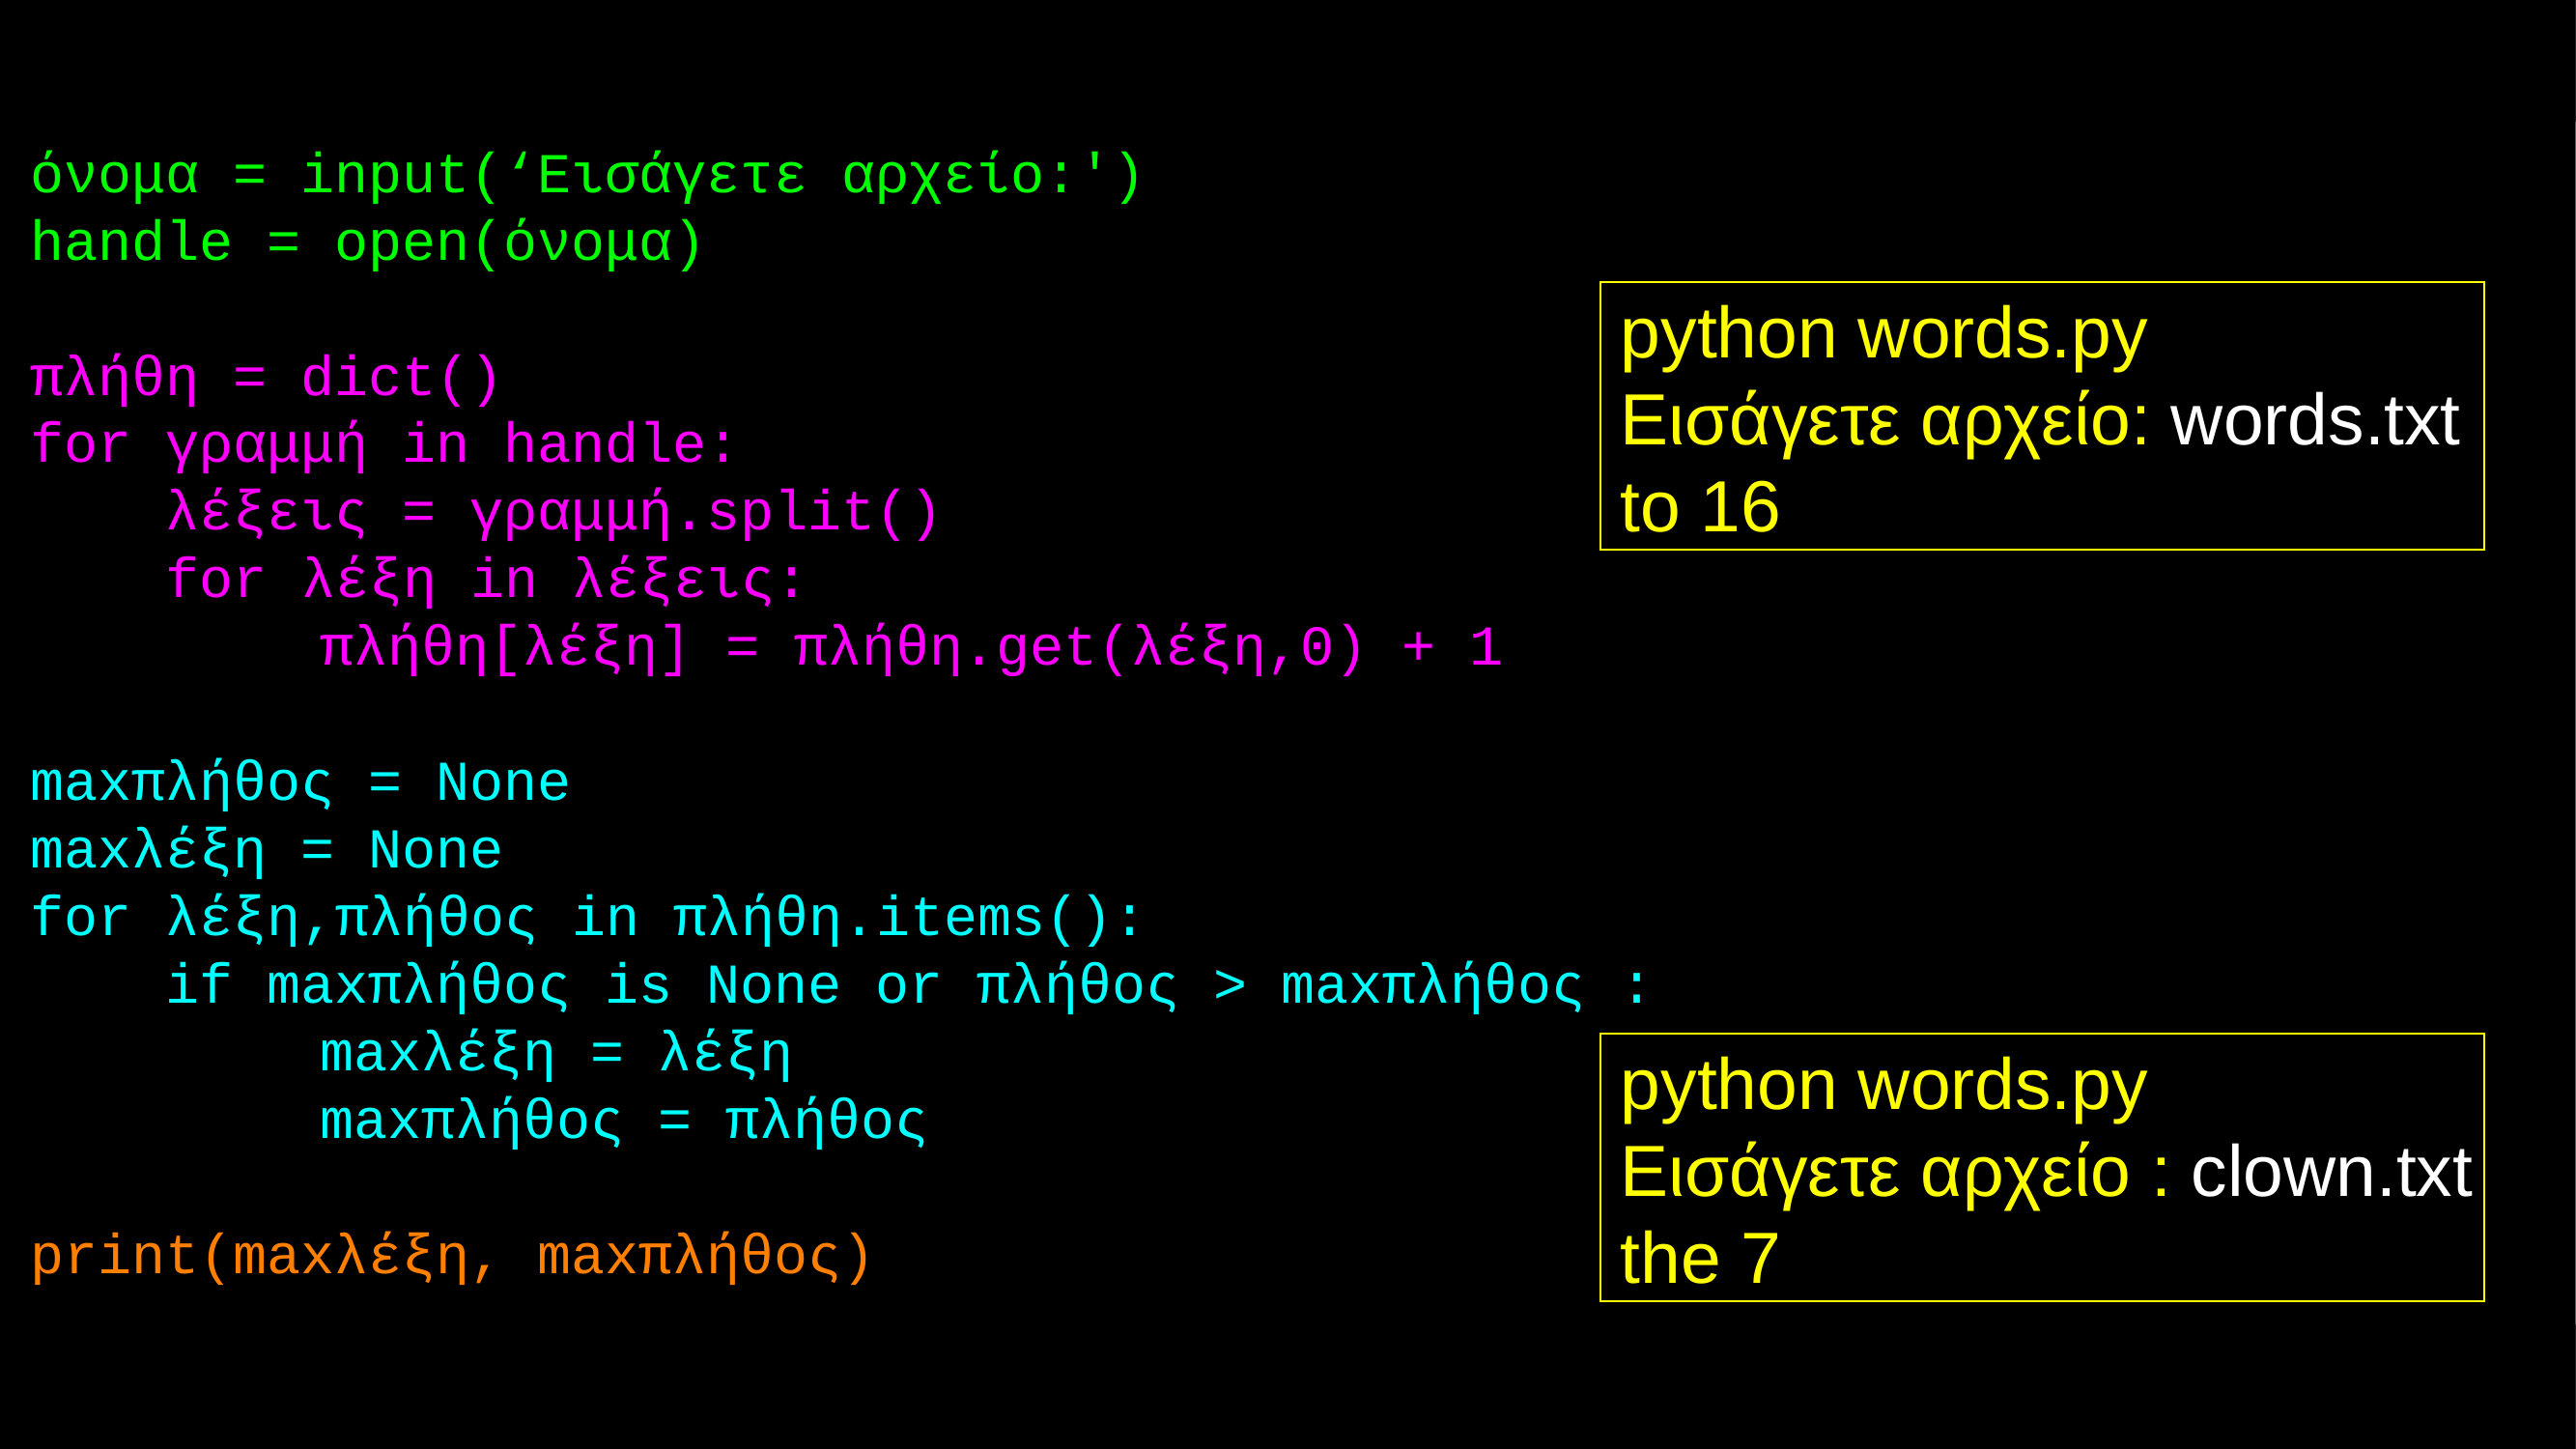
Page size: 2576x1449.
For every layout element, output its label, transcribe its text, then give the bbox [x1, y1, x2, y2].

text_box όνομα = input(‘Εισάγετε αρχείο:') handle = open(όνομα) πλήθη = dict() for γραμμή in handle: λέξεις = γραμμή.split() for λέξη in λέξεις: πλήθη[λέξη] = πλήθη.get(λέξη,0) + 1 maxπλήθος = None maxλέξη = None for λέξη,πλήθος in πλήθη.items(): if maxπλήθος is None or πλήθος > maxπλήθος : maxλέξη = λέξη maxπλήθος = πλήθος print(maxλέξη, maxπλήθος) [30, 114, 1670, 1308]
text_box python words.py Εισάγετε αρχείο: words.txt to 16 [1600, 281, 2485, 550]
text_box python words.py Εισάγετε αρχείο : clown.txt the 7 [1600, 1033, 2485, 1301]
